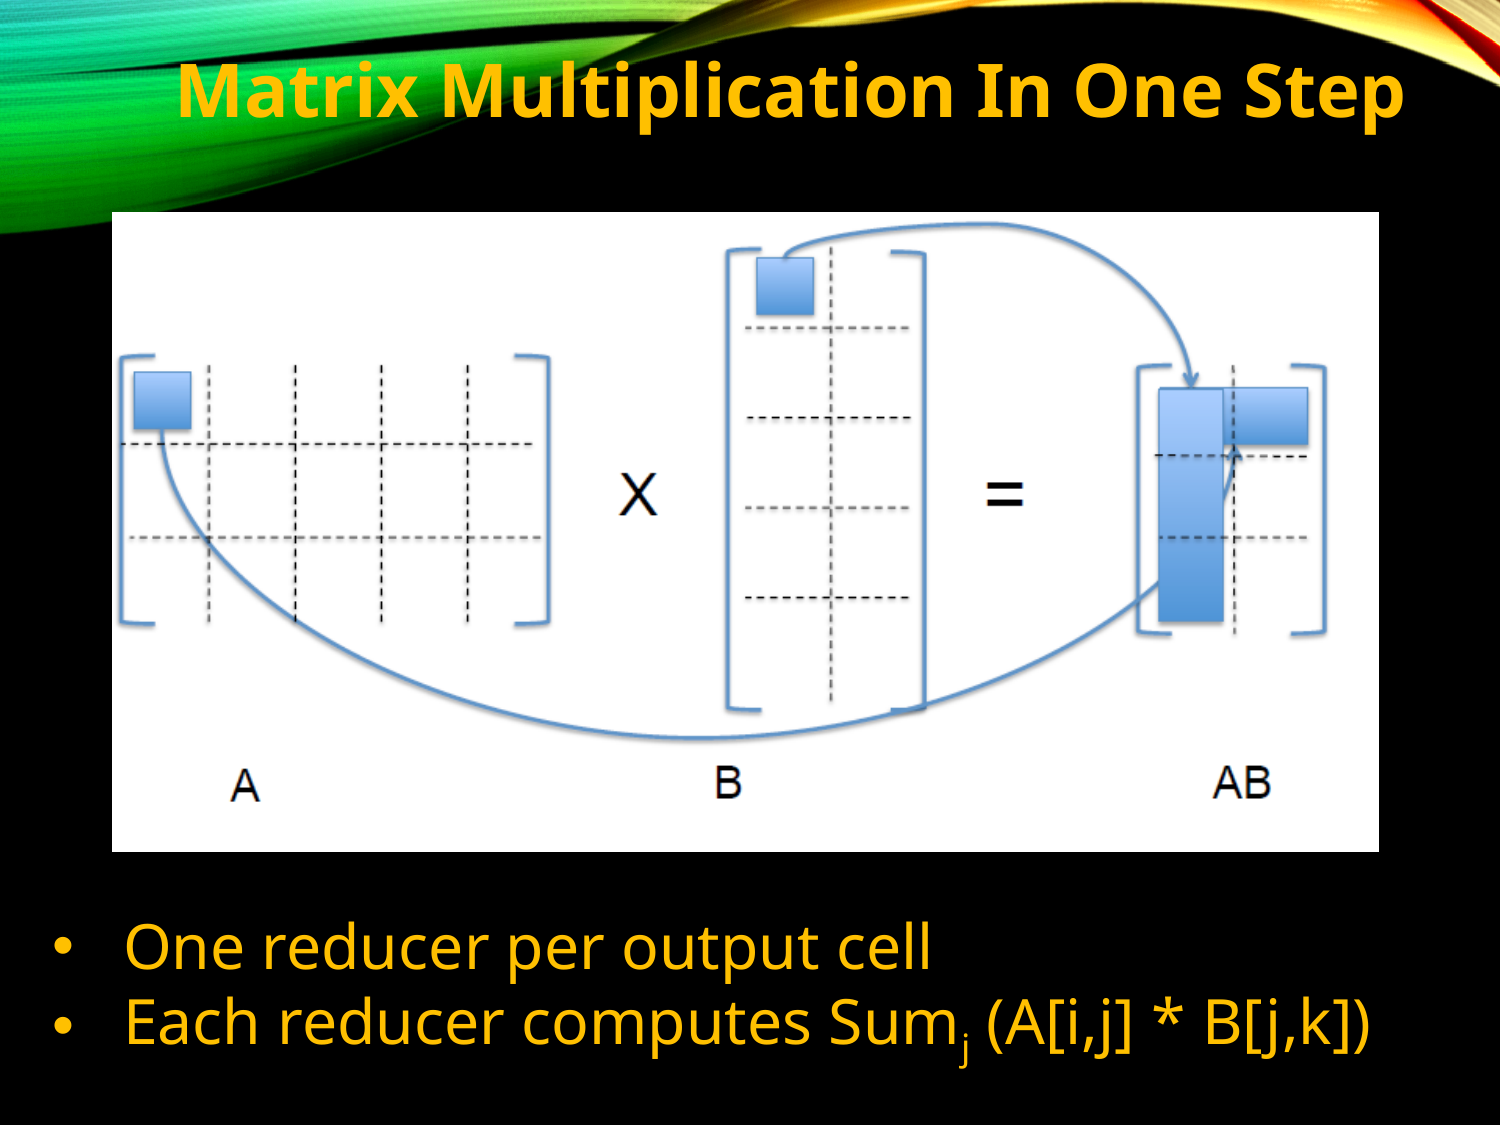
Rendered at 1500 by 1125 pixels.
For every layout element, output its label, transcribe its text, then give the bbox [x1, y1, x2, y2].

picture [0, 0, 1500, 852]
title Matrix Multiplication In One Step [62, 37, 1422, 150]
text_box One reducer per output cell Each reducer computes Sumj (A[i,j] * B[j,k]) [37, 900, 1450, 1076]
